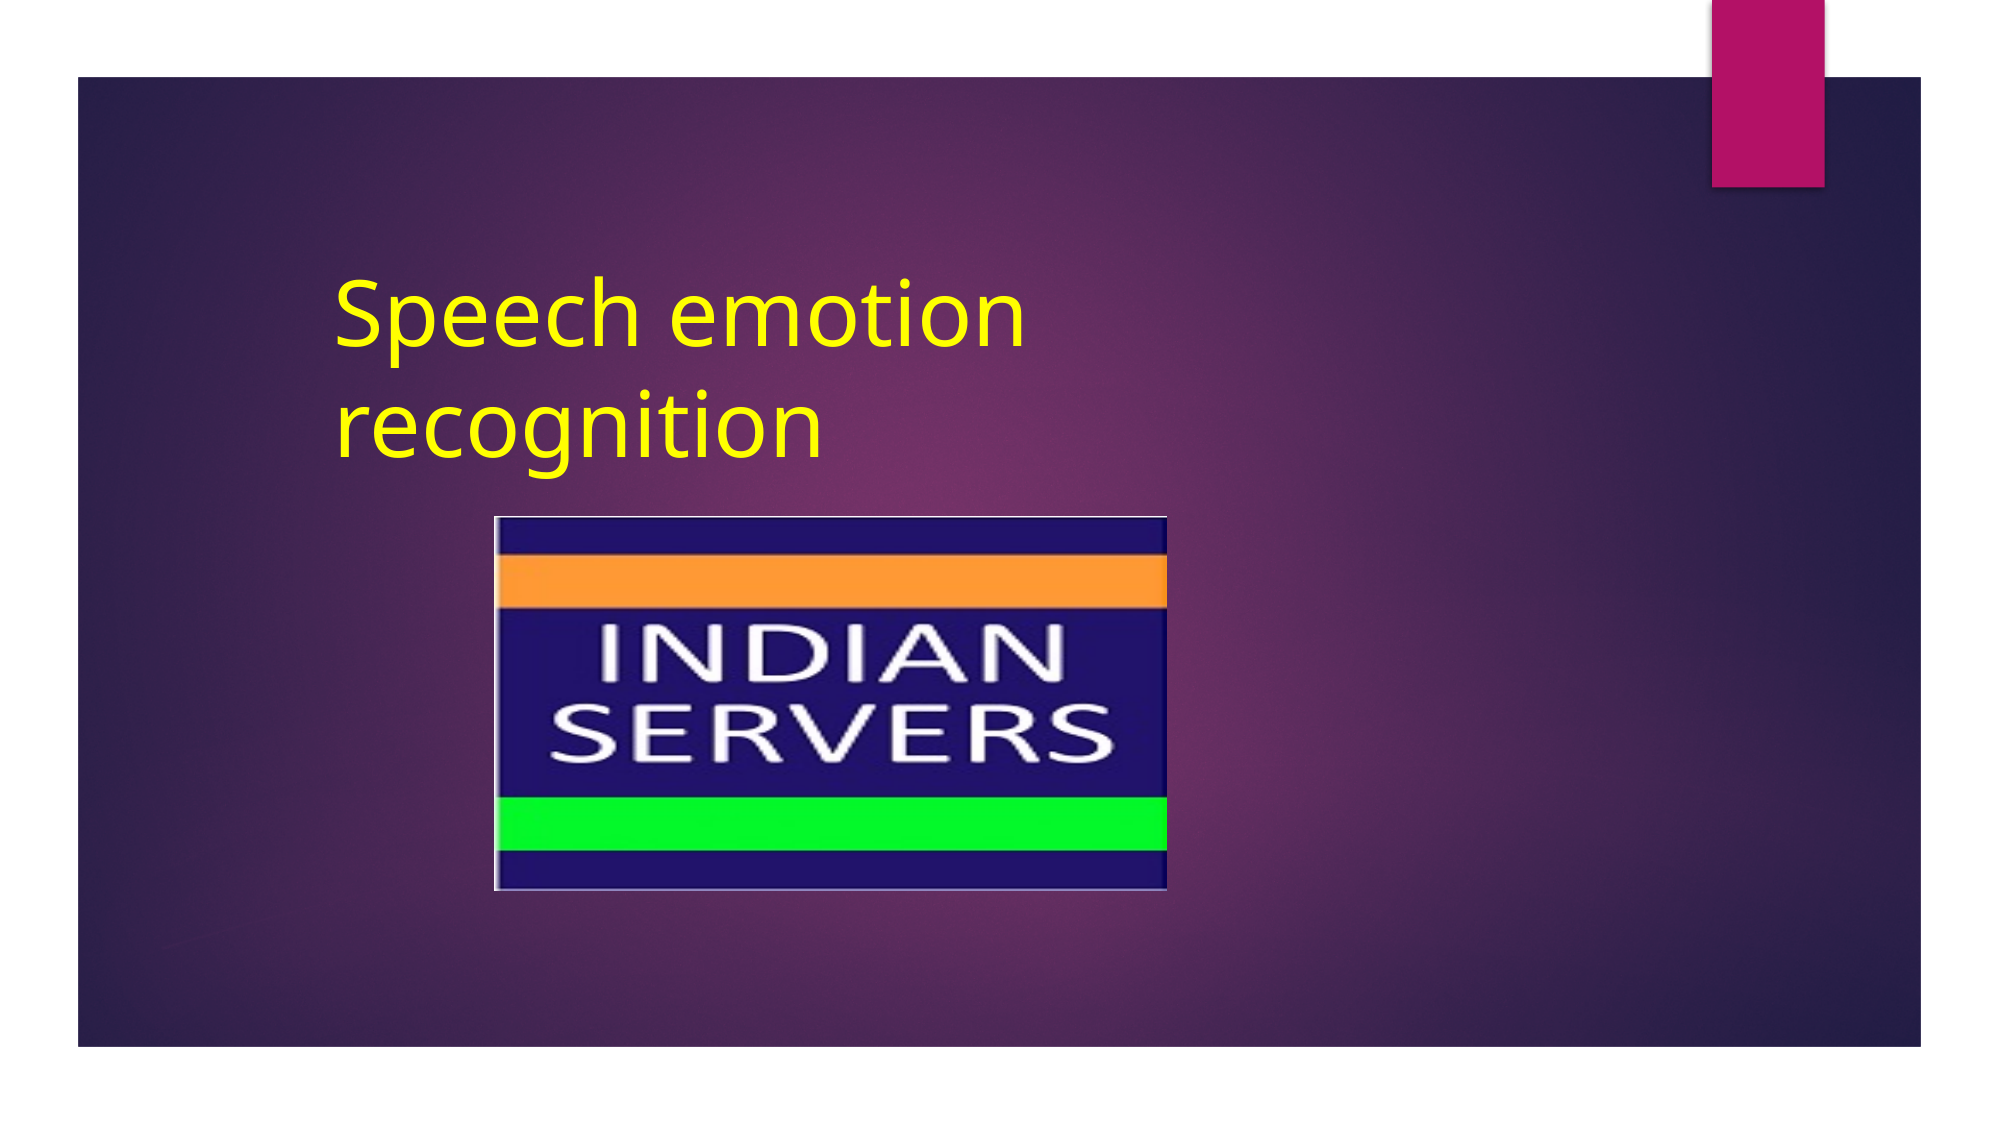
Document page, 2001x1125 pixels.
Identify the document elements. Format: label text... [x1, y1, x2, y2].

title Speech emotion recognition [318, 85, 1499, 483]
picture [494, 515, 1168, 891]
